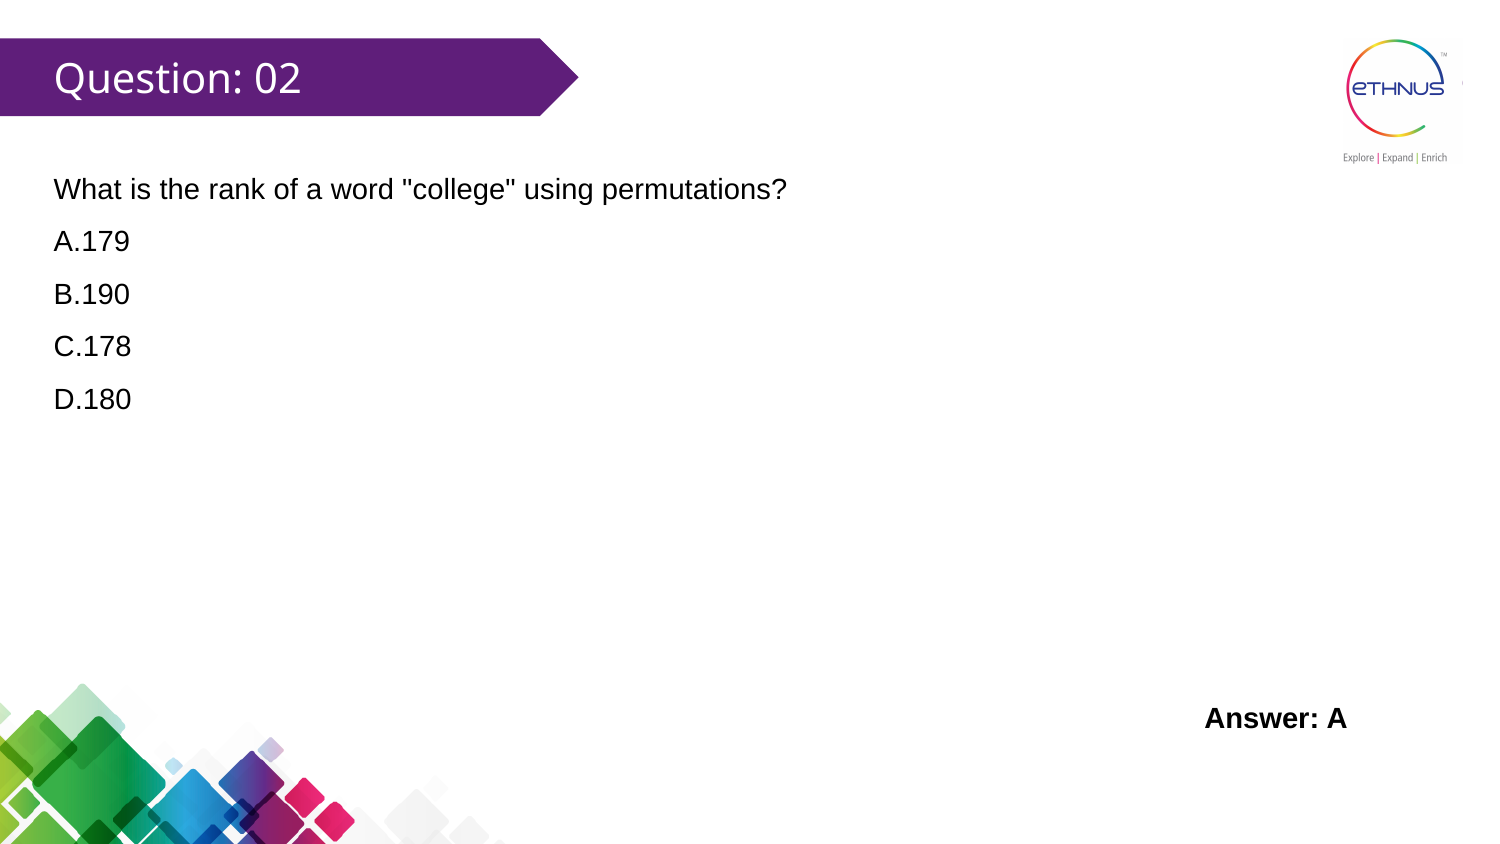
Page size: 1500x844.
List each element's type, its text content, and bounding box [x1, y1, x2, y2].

text_box Question: 02 [53, 38, 518, 117]
picture [0, 668, 732, 844]
text_box [0, 38, 53, 117]
text_box What is the rank of a word "college" using permutations? A.179 B.190 C.178 D.180 [53, 152, 1265, 669]
text_box Answer: A [1189, 684, 1446, 763]
text_box [518, 38, 579, 117]
picture [1343, 38, 1463, 165]
